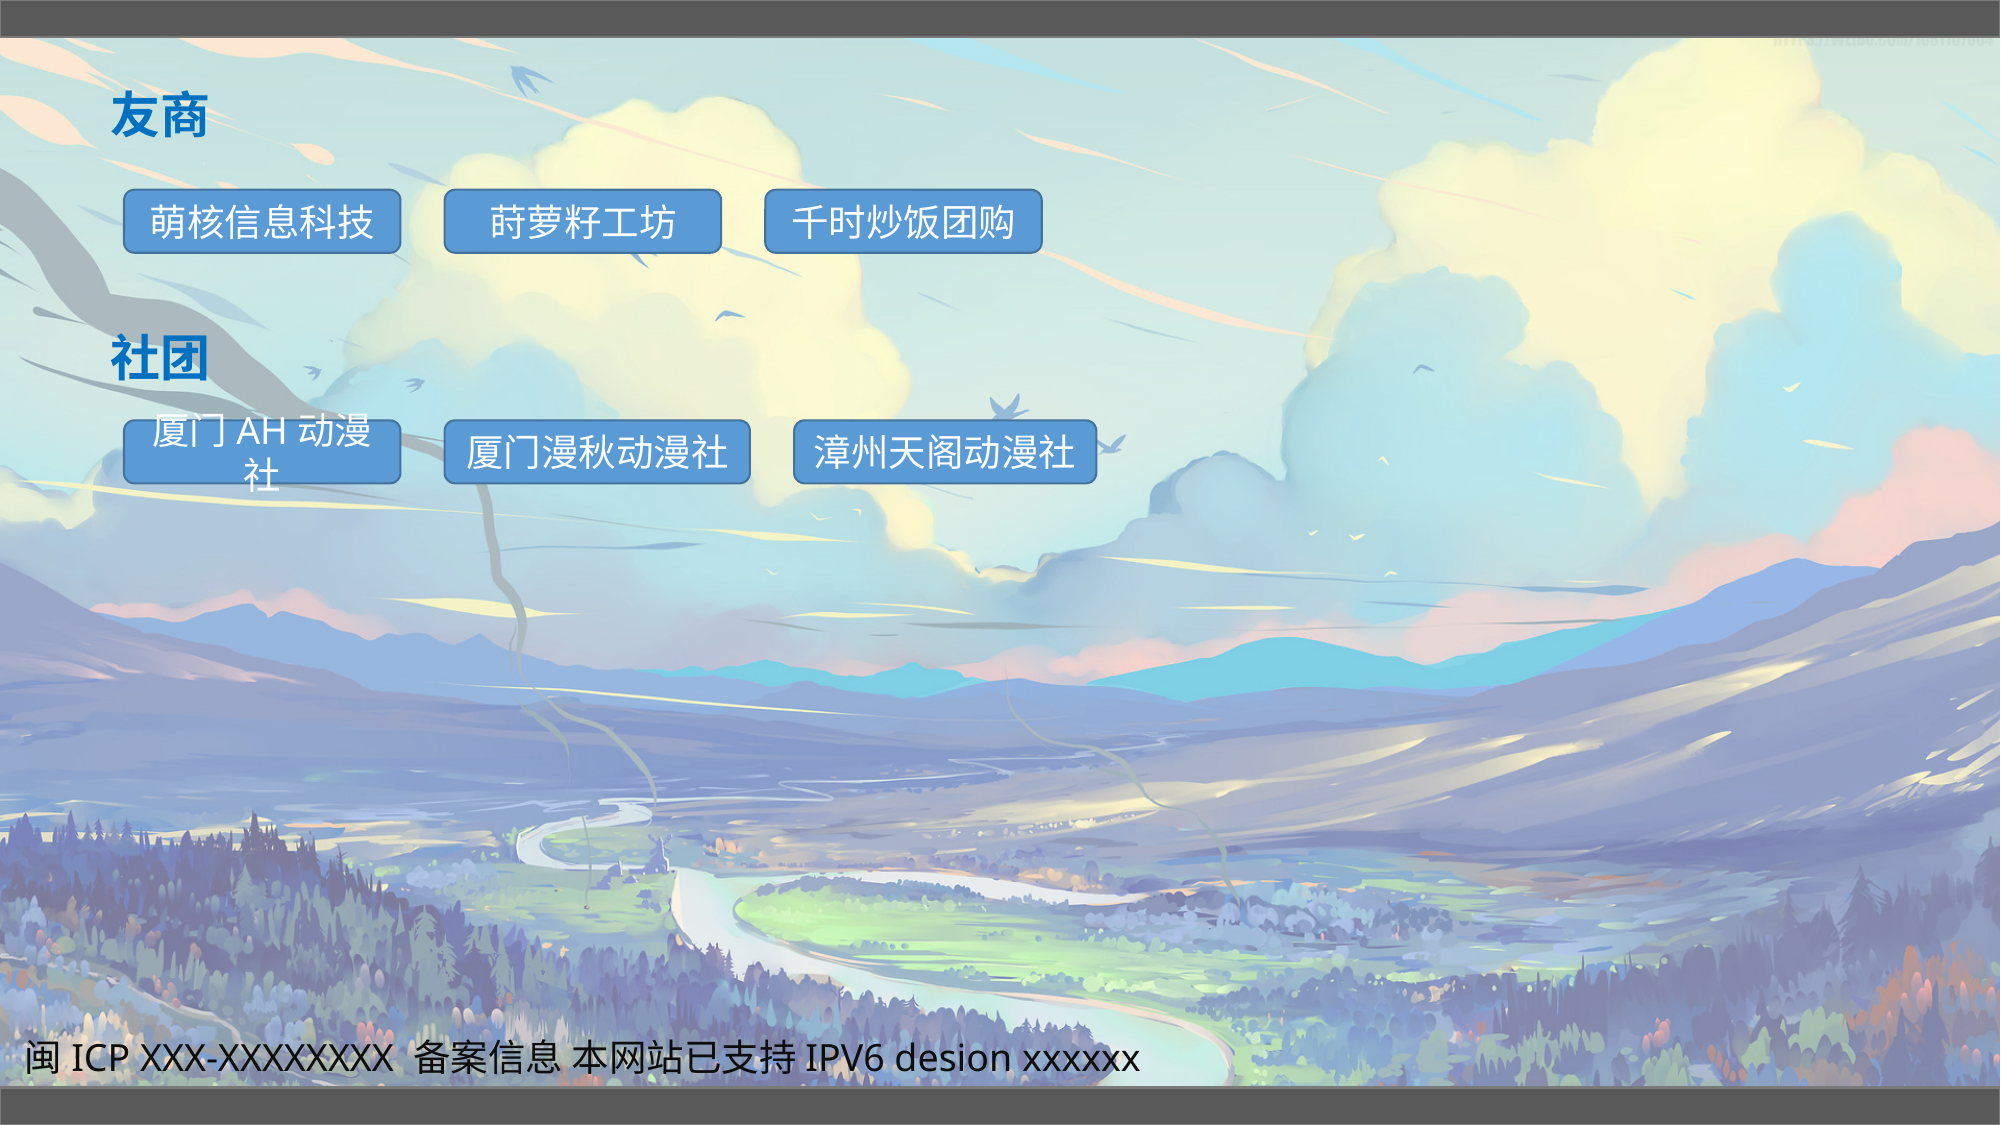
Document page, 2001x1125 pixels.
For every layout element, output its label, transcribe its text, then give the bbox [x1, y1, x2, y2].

text_box [0, 0, 2000, 38]
text_box [0, 1086, 2000, 1125]
text_box 闽ICP XXX-XXXXXXXX 备案信息 本网站已支持IPV6 desion xxxxxx [10, 1026, 1156, 1087]
text_box 莳萝籽工坊 [443, 188, 723, 254]
text_box 社团 [96, 319, 482, 394]
text_box 漳州天阁动漫社 [793, 419, 1098, 485]
text_box 厦门AH动漫社 [122, 419, 402, 485]
text_box 千时炒饭团购 [764, 188, 1043, 254]
text_box 友商 [96, 75, 482, 151]
text_box 厦门漫秋动漫社 [443, 419, 751, 485]
text_box 萌核信息科技 [122, 188, 402, 254]
